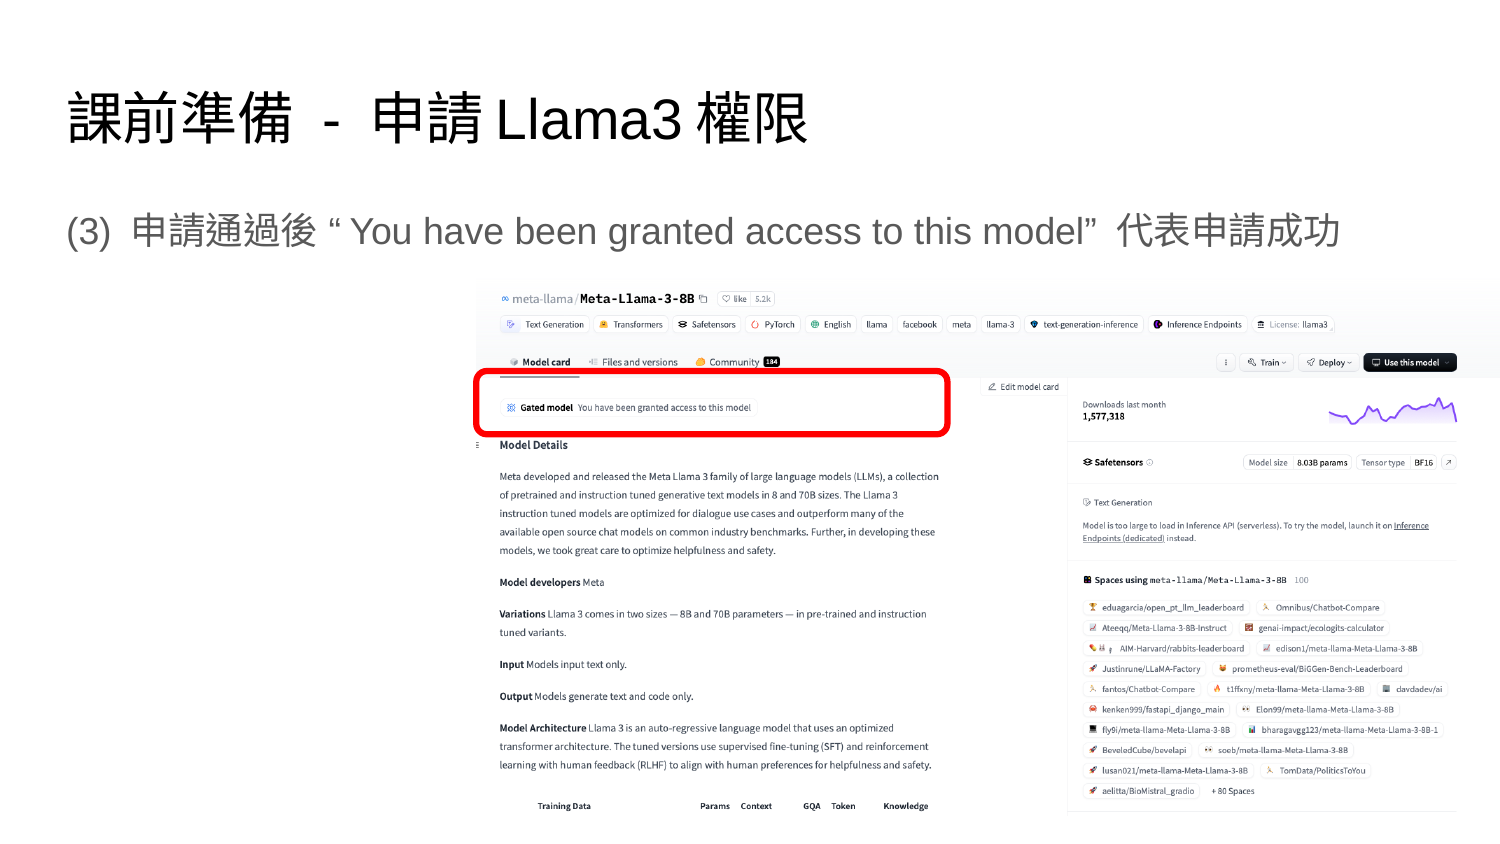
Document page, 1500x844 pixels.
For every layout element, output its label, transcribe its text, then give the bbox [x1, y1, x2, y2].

title 課前準備 - 申請Llama3權限 [51, 72, 1449, 167]
picture [476, 277, 1500, 816]
list (3) 申請通過後 “You have been granted access to this model” 代表申請成功 [51, 189, 1449, 750]
